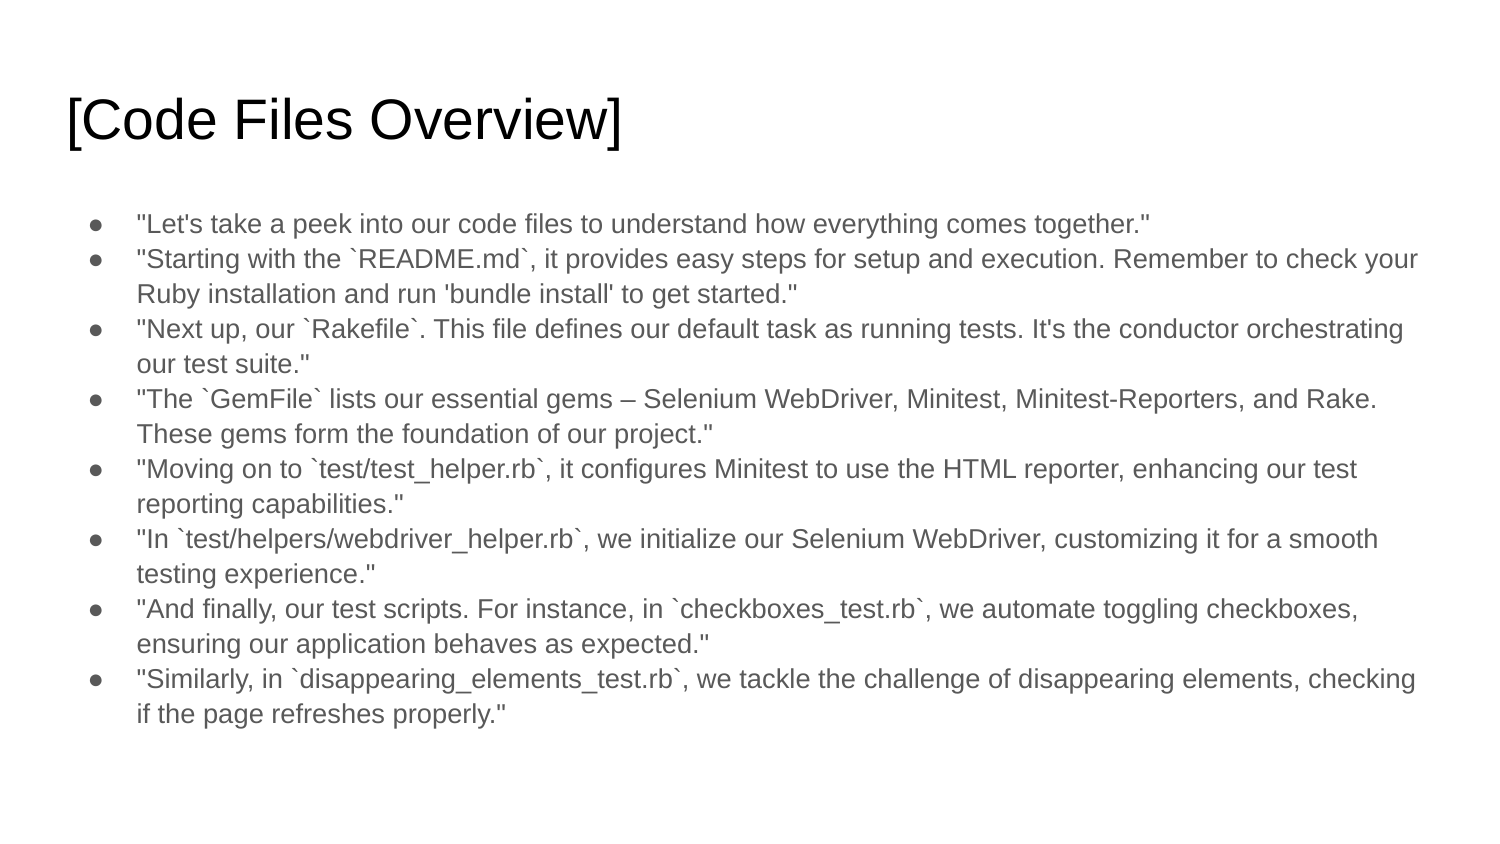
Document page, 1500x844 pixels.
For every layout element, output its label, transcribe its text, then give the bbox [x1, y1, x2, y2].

title [Code Files Overview] [51, 72, 1449, 167]
list "Let's take a peek into our code files to understand how everything comes together." "Starting with the `README.md`, it provides easy steps for setup and execution. Remember to check your Ruby installation and run 'bundle install' to get started." "Next up, our `Rakefile`. This file defines our default task as running tests. It's the conductor orchestrating our test suite." "The `GemFile` lists our essential gems – Selenium WebDriver, Minitest, Minitest-Reporters, and Rake. These gems form the foundation of our project." "Moving on to `test/test_helper.rb`, it configures Minitest to use the HTML reporter, enhancing our test reporting capabilities." "In `test/helpers/webdriver_helper.rb`, we initialize our Selenium WebDriver, customizing it for a smooth testing experience." "And finally, our test scripts. For instance, in `checkboxes_test.rb`, we automate toggling checkboxes, ensuring our application behaves as expected." "Similarly, in `disappearing_elements_test.rb`, we tackle the challenge of disappearing elements, checking if the page refreshes properly." [51, 189, 1449, 750]
